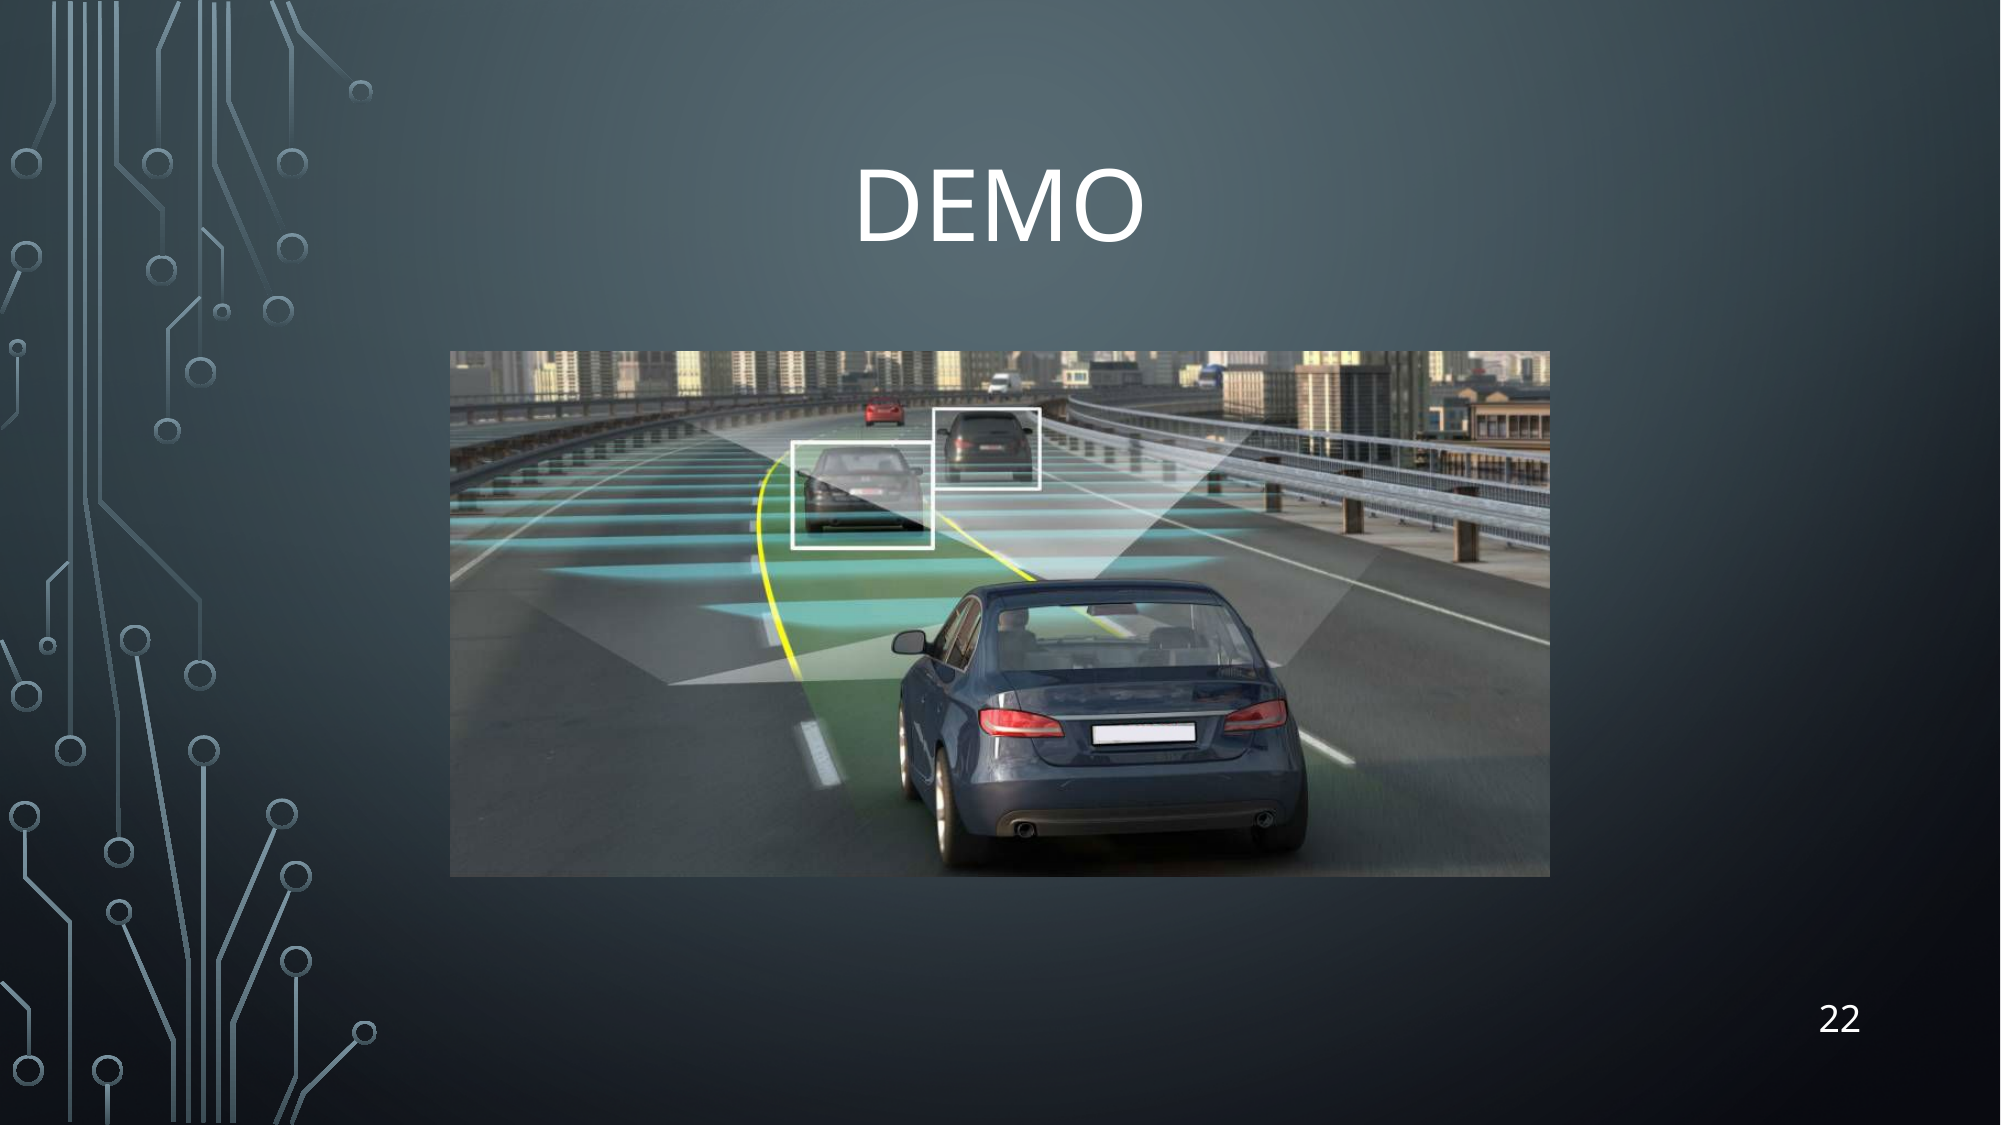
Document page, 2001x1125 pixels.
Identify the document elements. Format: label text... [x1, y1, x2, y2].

title DEMO [278, 133, 1722, 271]
slide_number 22 [1749, 990, 1877, 1050]
picture [450, 351, 1550, 878]
